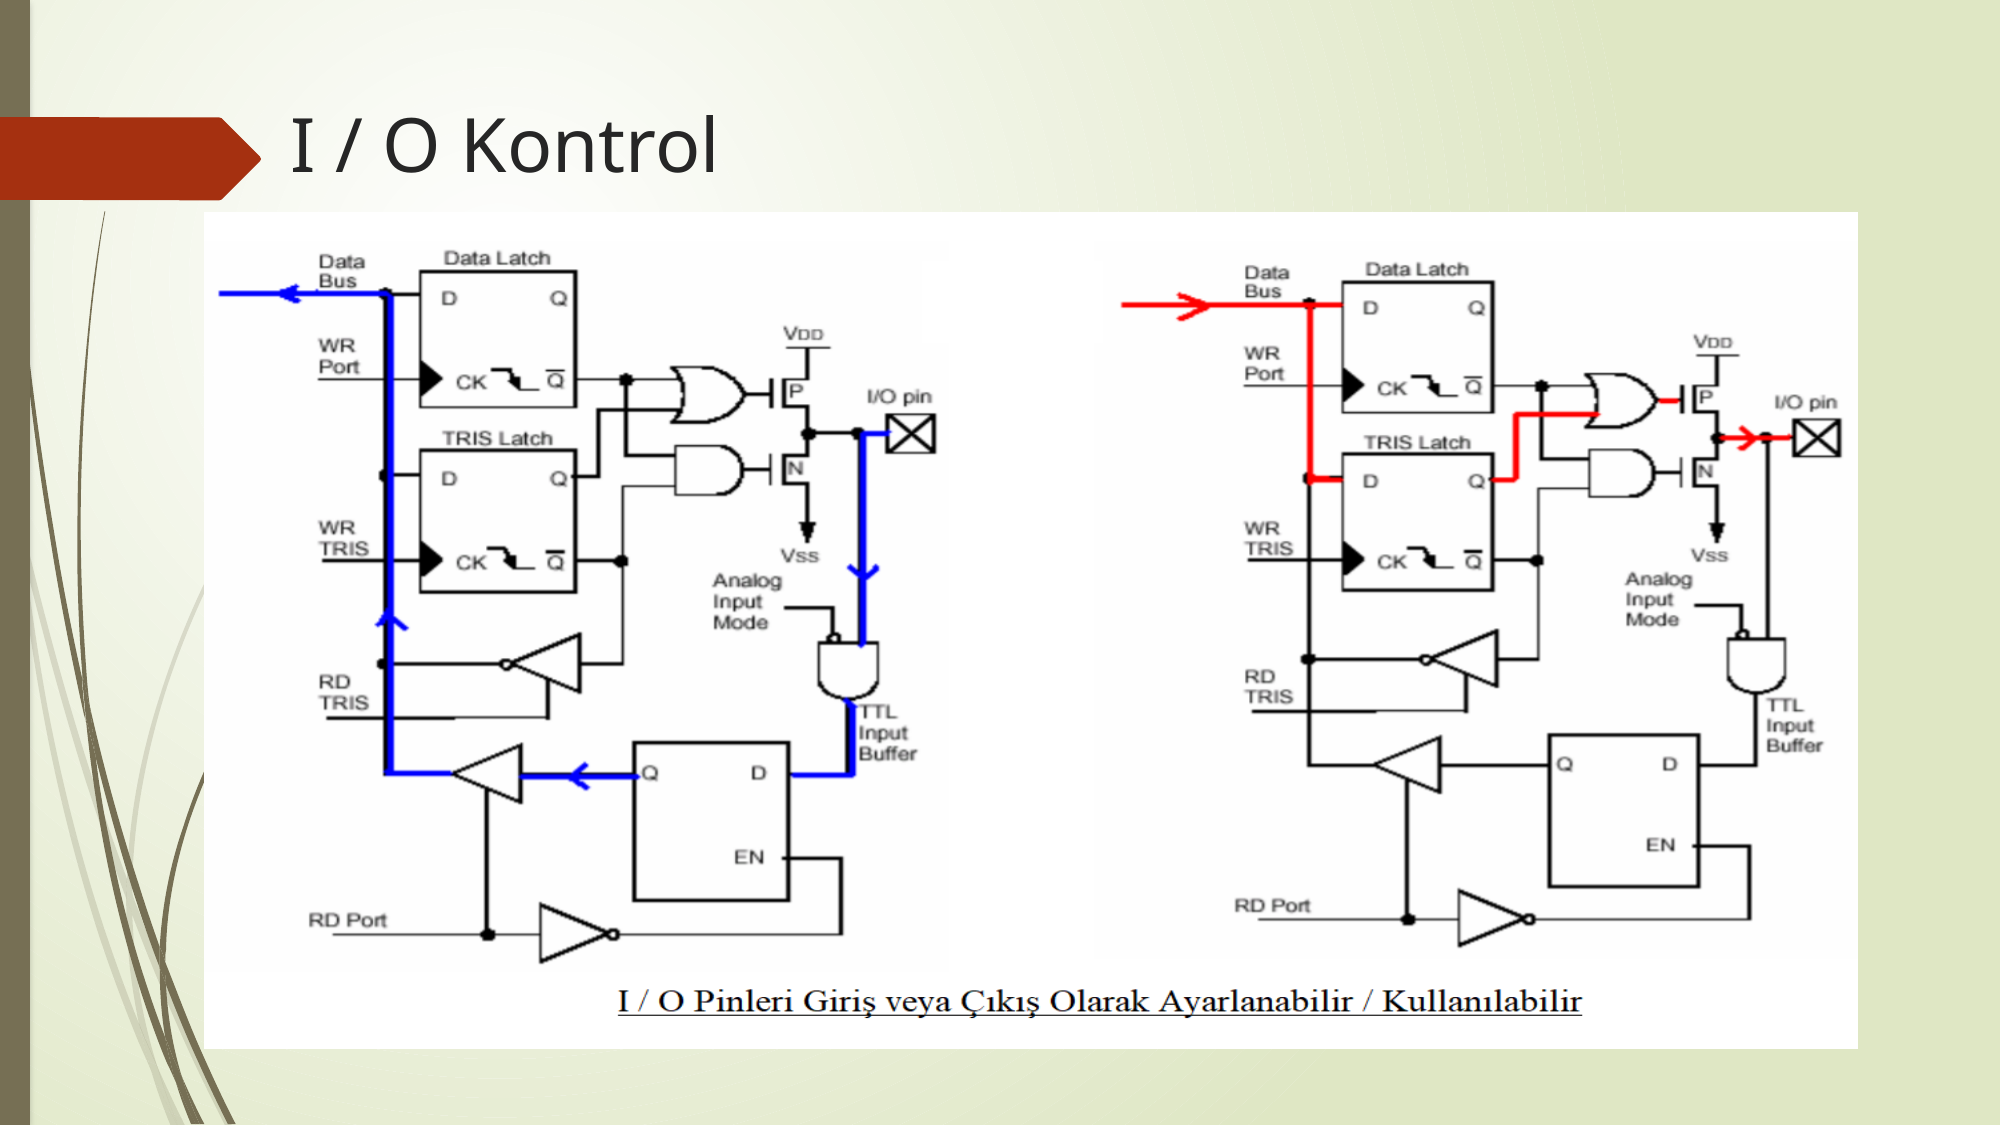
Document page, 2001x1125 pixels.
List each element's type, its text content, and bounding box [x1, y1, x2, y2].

title I / O Kontrol [275, 90, 1738, 211]
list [203, 211, 1858, 1049]
